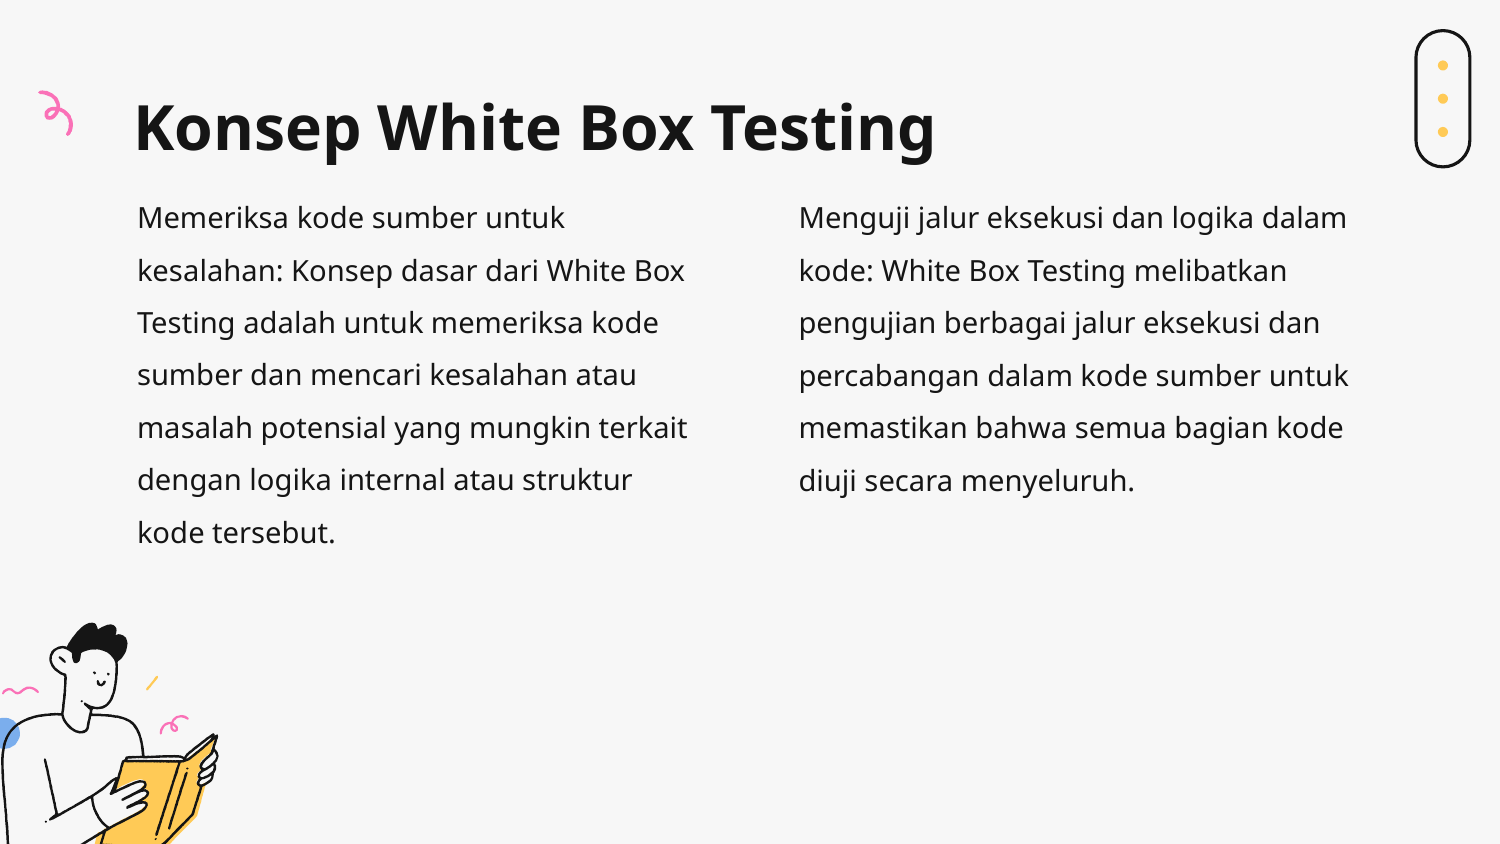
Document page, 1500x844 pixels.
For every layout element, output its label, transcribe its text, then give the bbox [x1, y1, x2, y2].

title Konsep White Box Testing [118, 72, 1382, 167]
subtitle Menguji jalur eksekusi dan logika dalam kode: White Box Testing melibatkan pengujian berbagai jalur eksekusi dan percabangan dalam kode sumber untuk memastikan bahwa semua bagian kode diuji secara menyeluruh. [783, 167, 1382, 738]
text_box [38, 90, 73, 136]
subtitle Memeriksa kode sumber untuk kesalahan: Konsep dasar dari White Box Testing adalah untuk memeriksa kode sumber dan mencari kesalahan atau masalah potensial yang mungkin terkait dengan logika internal atau struktur kode tersebut. [122, 166, 721, 470]
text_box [0, 622, 220, 844]
